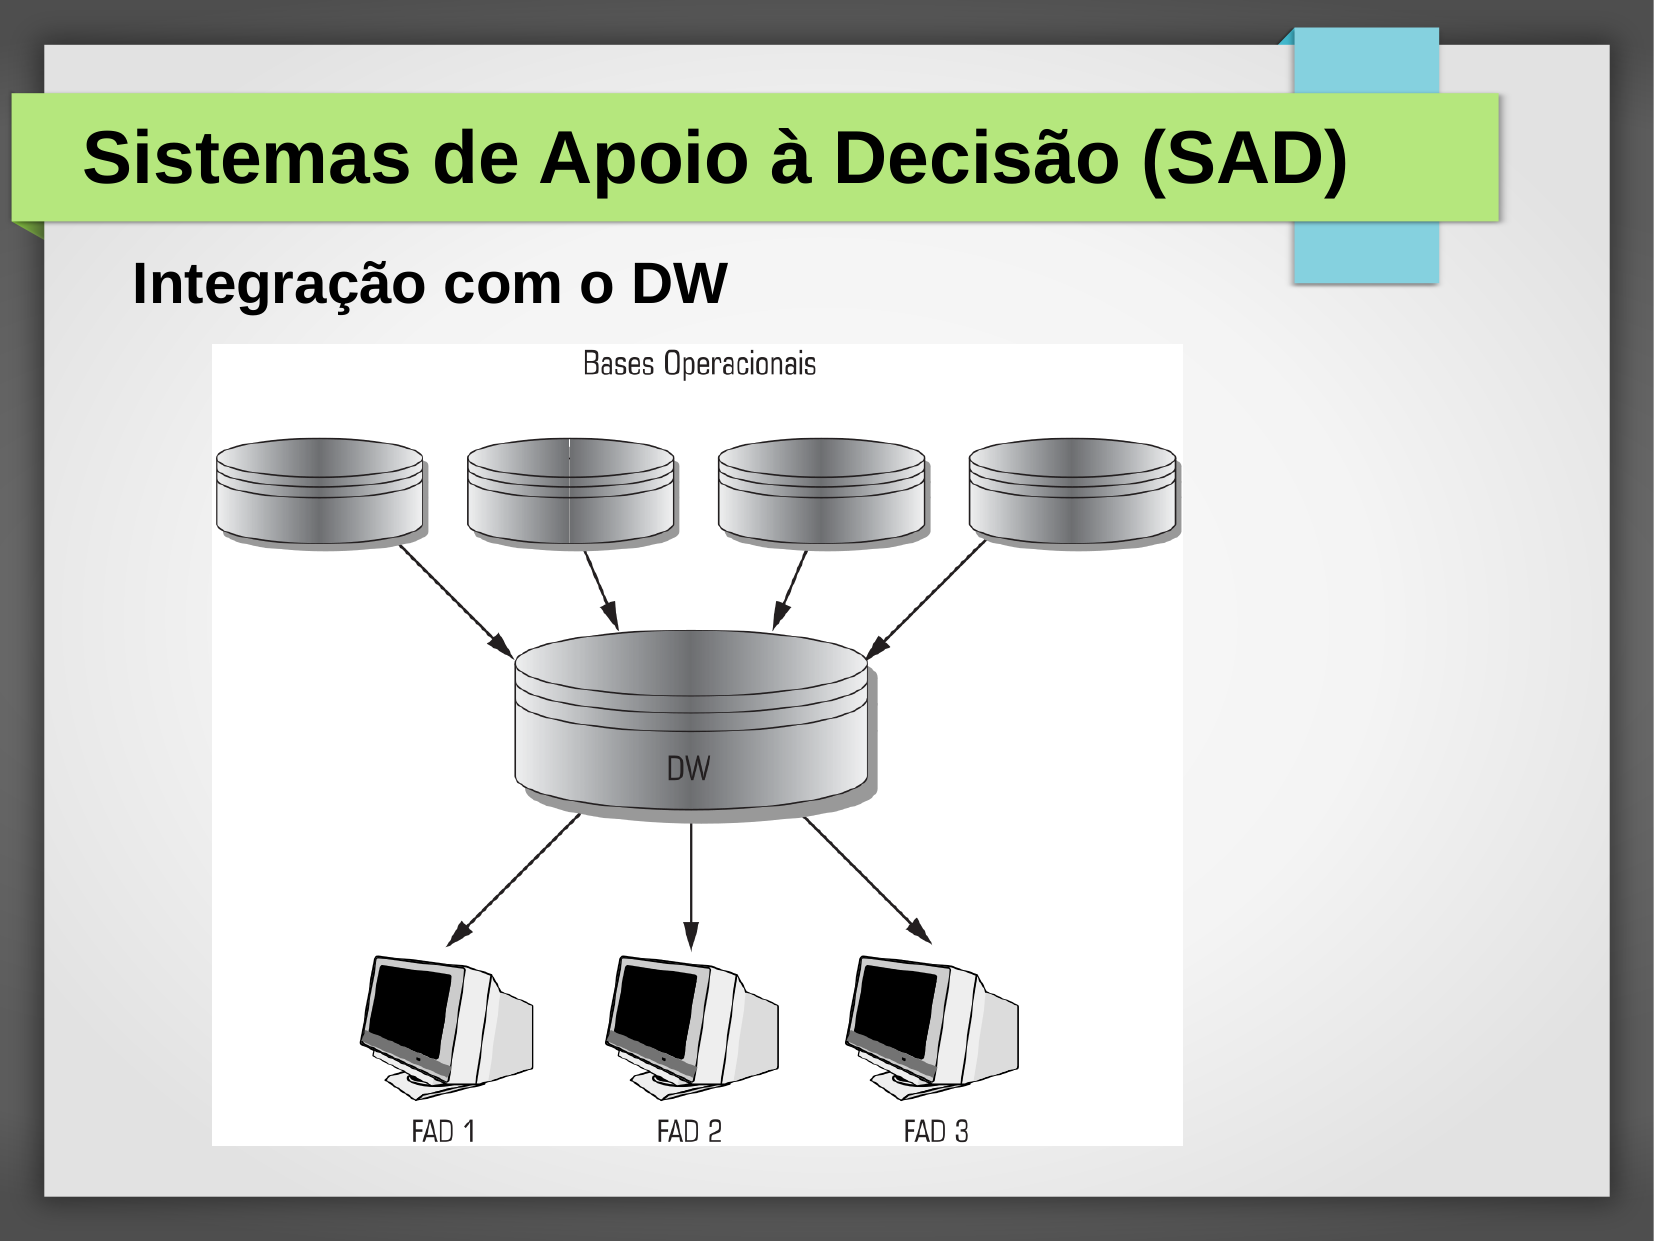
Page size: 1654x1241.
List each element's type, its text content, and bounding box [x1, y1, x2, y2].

picture [0, 0, 1654, 1241]
title Sistemas de Apoio à Decisão (SAD) [82, 69, 1500, 238]
text_box Integração com o DW [118, 237, 1241, 318]
